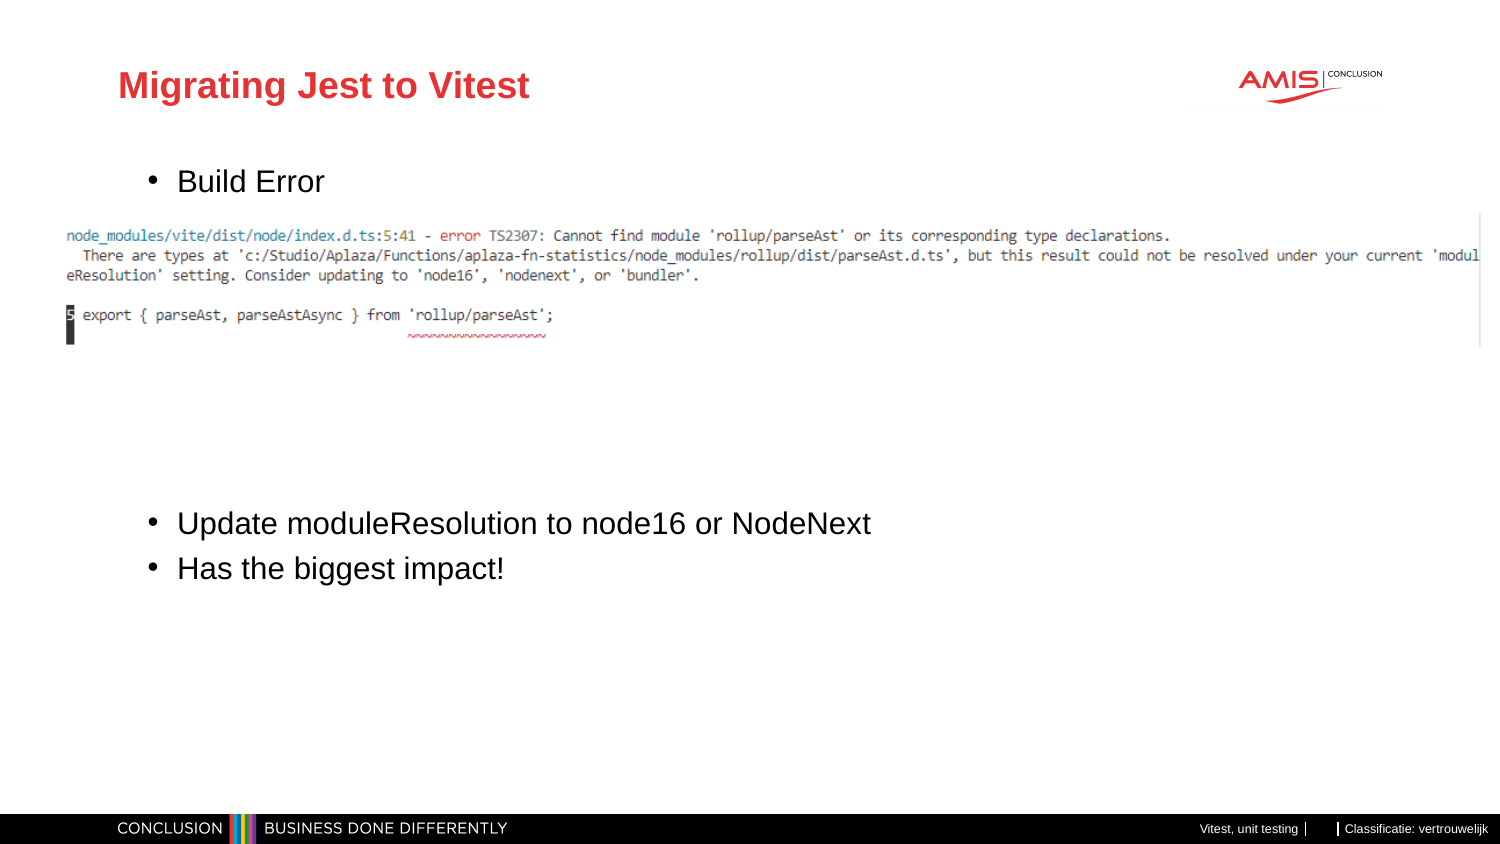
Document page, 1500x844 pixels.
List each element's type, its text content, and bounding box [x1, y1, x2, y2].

picture [57, 212, 1491, 347]
footer Vitest, unit testing [814, 820, 1299, 839]
picture [239, 814, 1500, 844]
list Build Error Update moduleResolution to node16 or NodeNext Has the biggest impact! [118, 153, 1122, 212]
picture [0, 814, 236, 844]
title Migrating Jest to Vitest [118, 45, 1205, 129]
picture [1205, 59, 1388, 106]
